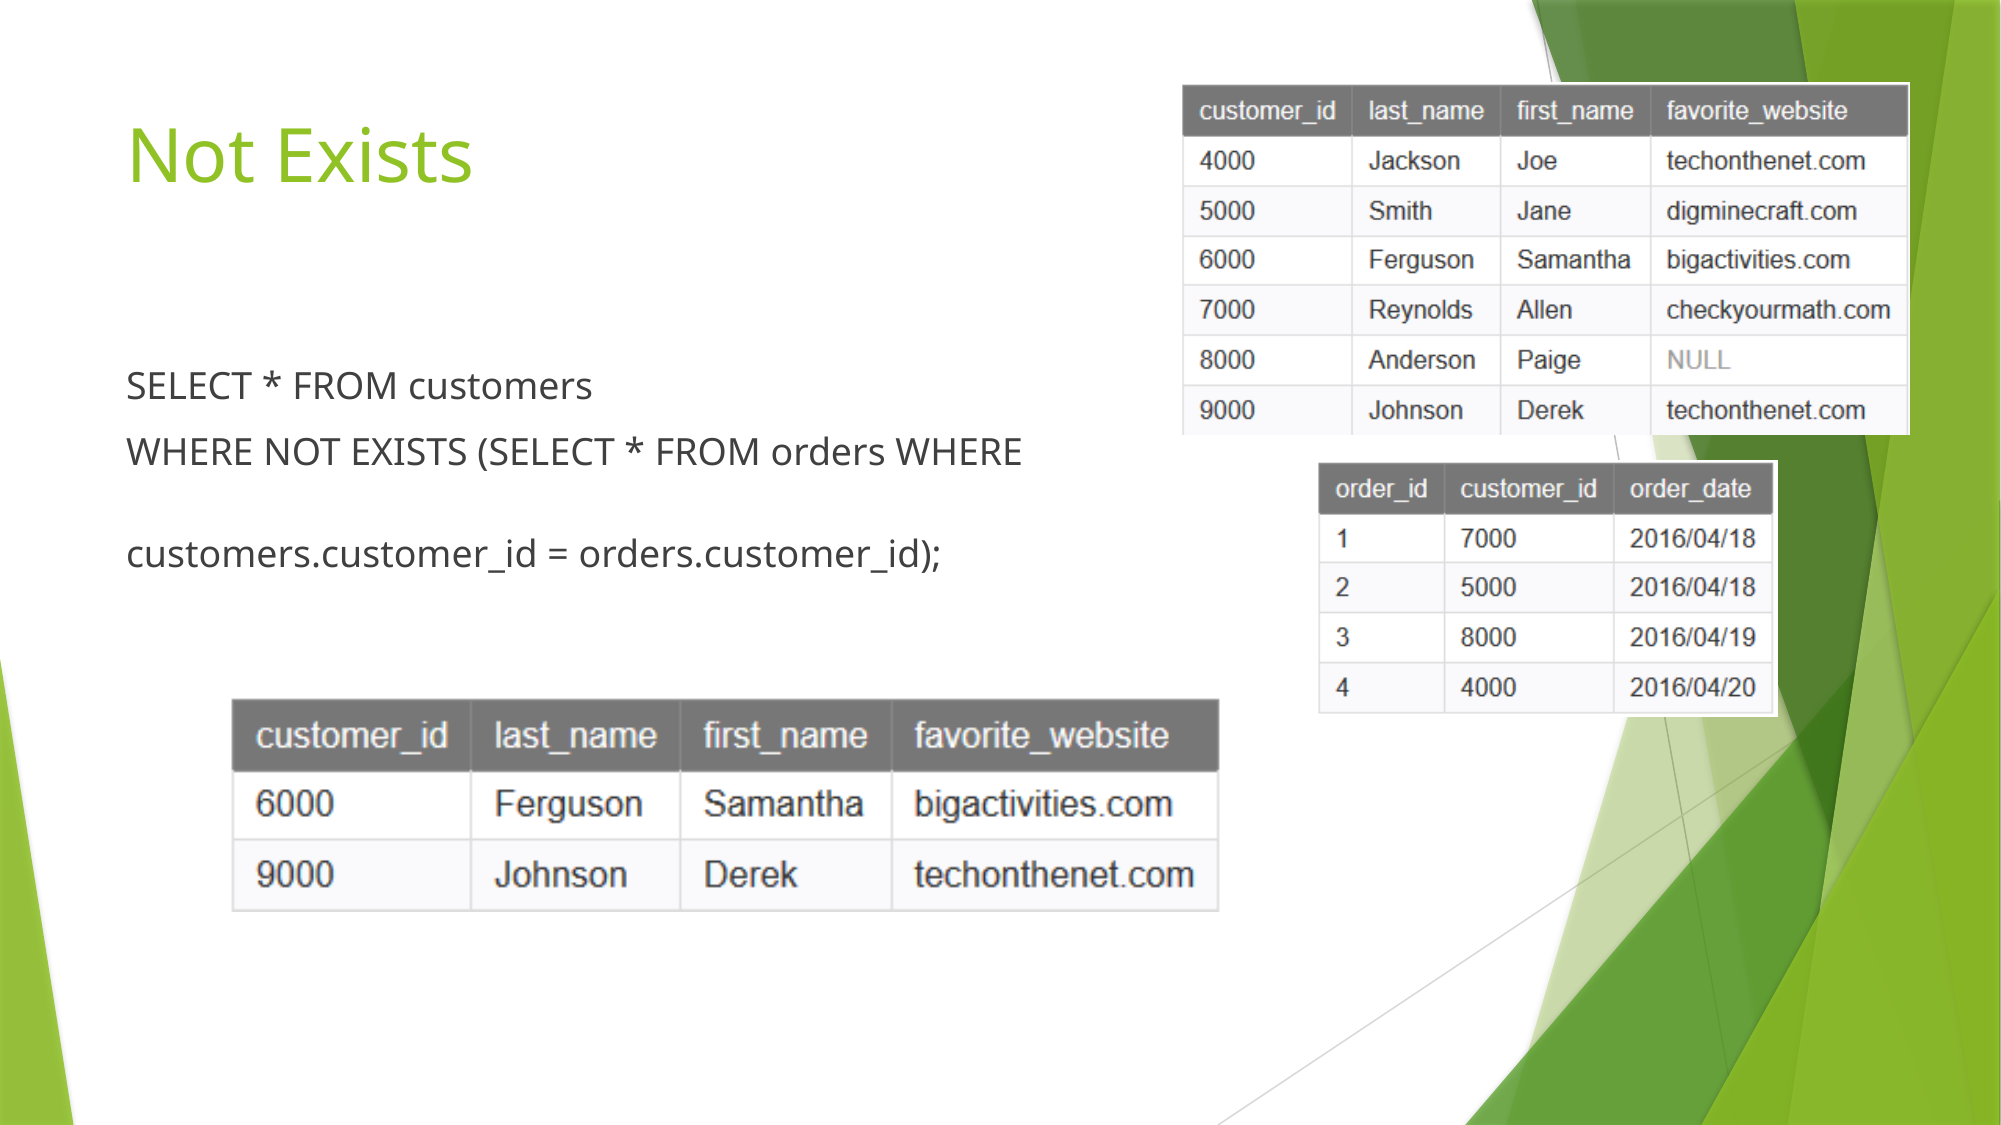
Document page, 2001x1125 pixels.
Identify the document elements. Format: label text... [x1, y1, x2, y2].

picture [227, 693, 1222, 913]
title Not Exists [111, 99, 1176, 317]
picture [1314, 459, 1778, 717]
picture [1181, 82, 1911, 436]
list SELECT * FROM customers WHERE NOT EXISTS (SELECT * FROM orders WHERE customers.customer_id = orders.customer_id); [111, 354, 1522, 992]
